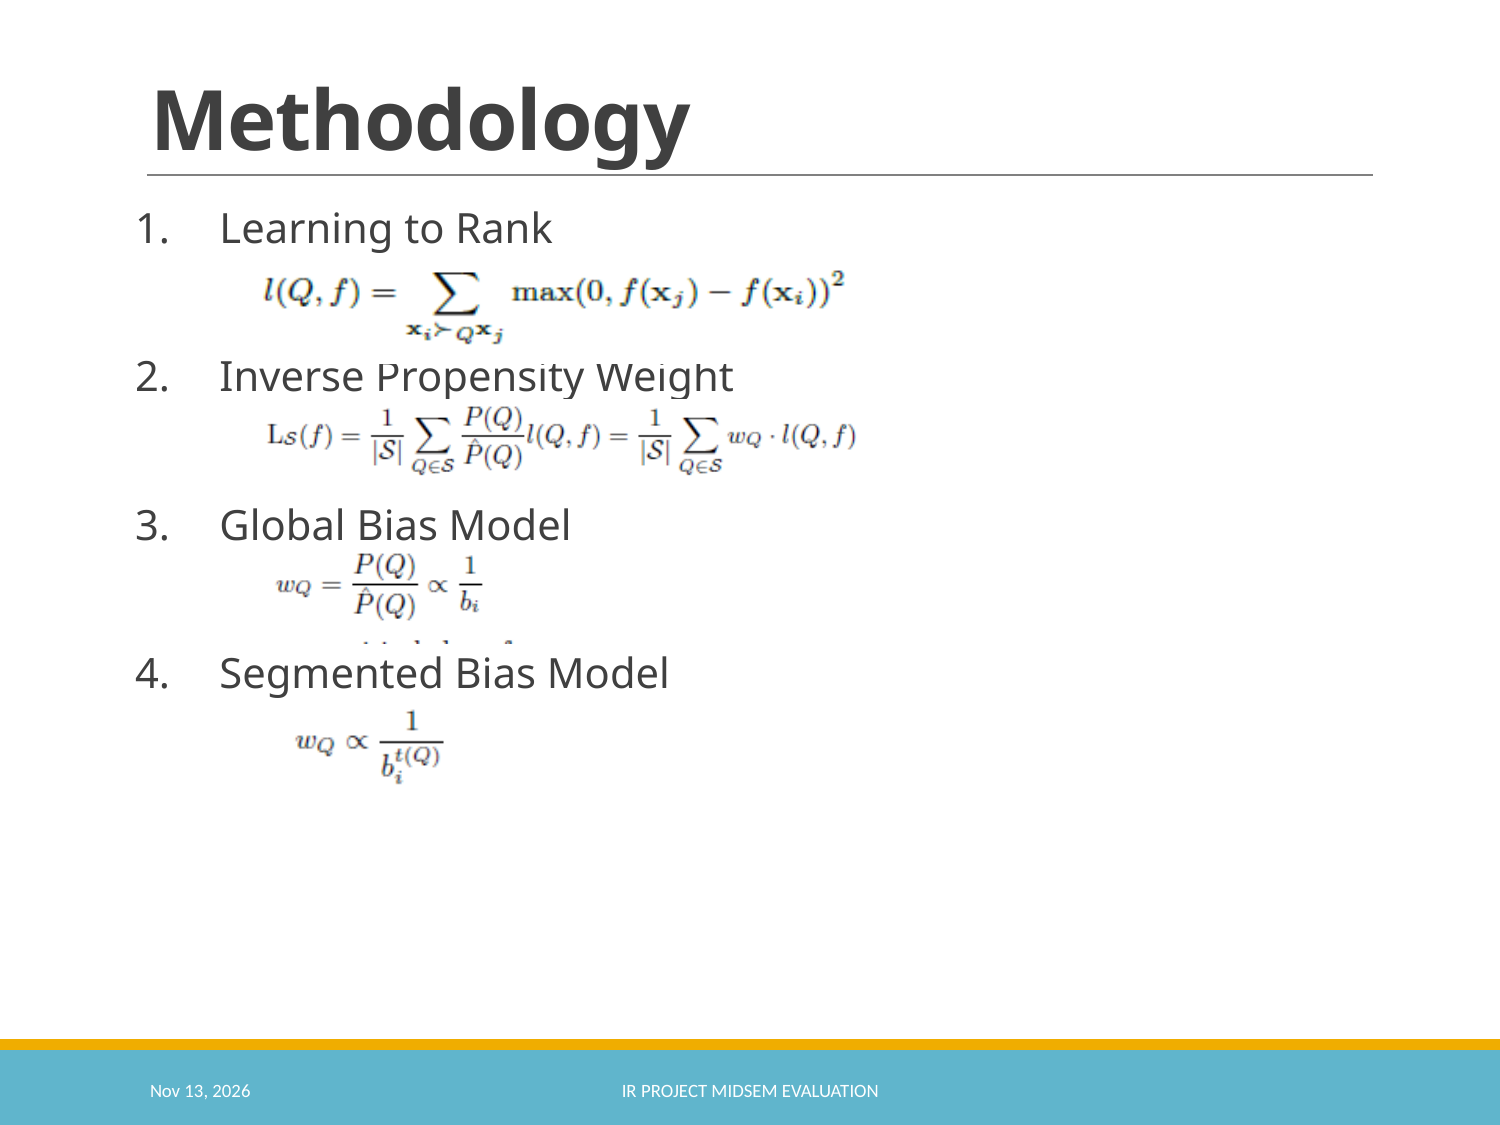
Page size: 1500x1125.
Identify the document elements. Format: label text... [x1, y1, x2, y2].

footer IR Project Midsem Evaluation [453, 1059, 1047, 1120]
slide_number 28-Feb-18 [135, 1059, 440, 1120]
picture [253, 549, 546, 644]
picture [253, 399, 879, 499]
picture [253, 699, 476, 801]
title Methodology [135, 47, 1373, 175]
picture [253, 256, 870, 365]
list Learning to Rank Inverse Propensity Weight Global Bias Model Segmented Bias Model [135, 200, 1373, 963]
